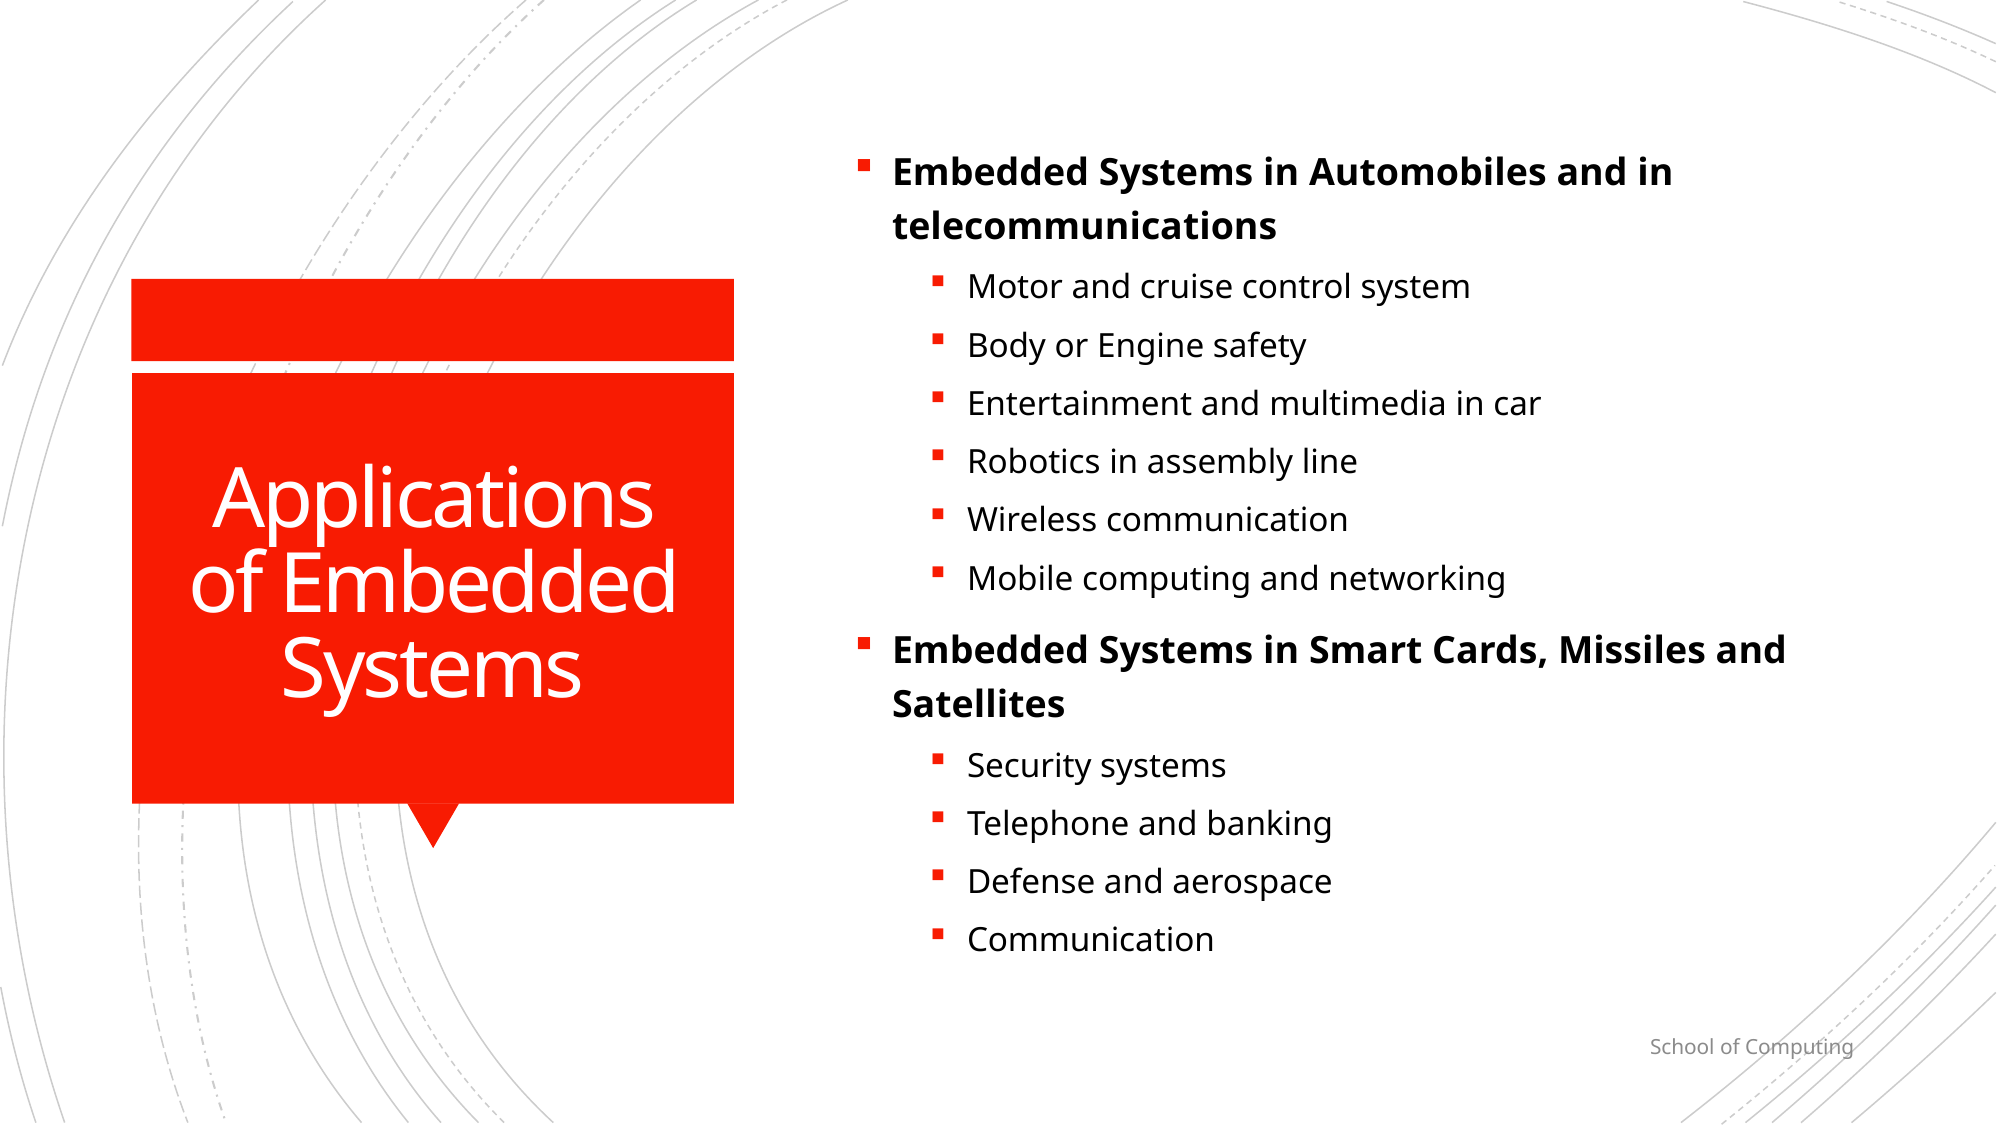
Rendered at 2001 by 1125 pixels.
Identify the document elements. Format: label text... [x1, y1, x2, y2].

footer School of Computing [131, 1021, 1869, 1074]
list Embedded Systems in Automobiles and in telecommunications Motor and cruise control system Body or Engine safety Entertainment and multimedia in car Robotics in assembly line Wireless communication Mobile computing and networking Embedded Systems in Smart Cards, Missiles and Satellites Security systems Telephone and banking Defense and aerospace Communication [839, 131, 1871, 993]
title Applications of Embedded Systems [145, 385, 720, 789]
